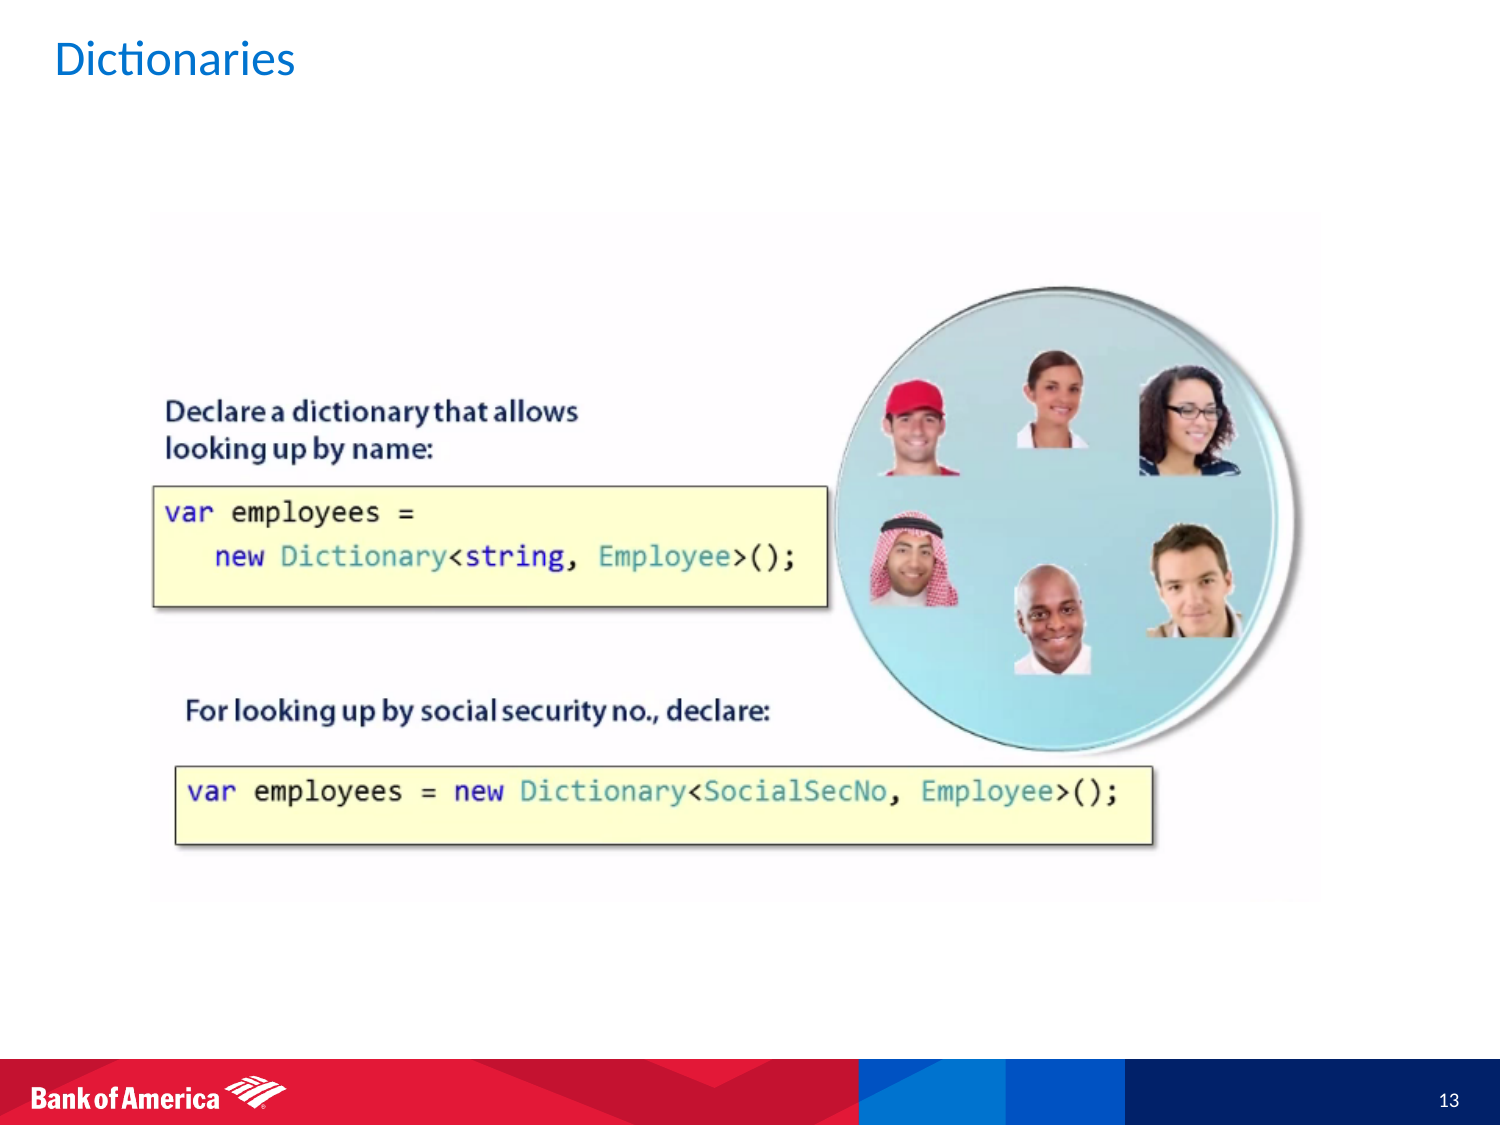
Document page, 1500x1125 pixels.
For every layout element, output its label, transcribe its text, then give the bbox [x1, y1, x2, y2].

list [149, 212, 1321, 902]
title Dictionaries [54, 18, 1445, 152]
slide_number 13 [1398, 1080, 1500, 1118]
picture [30, 1074, 288, 1110]
